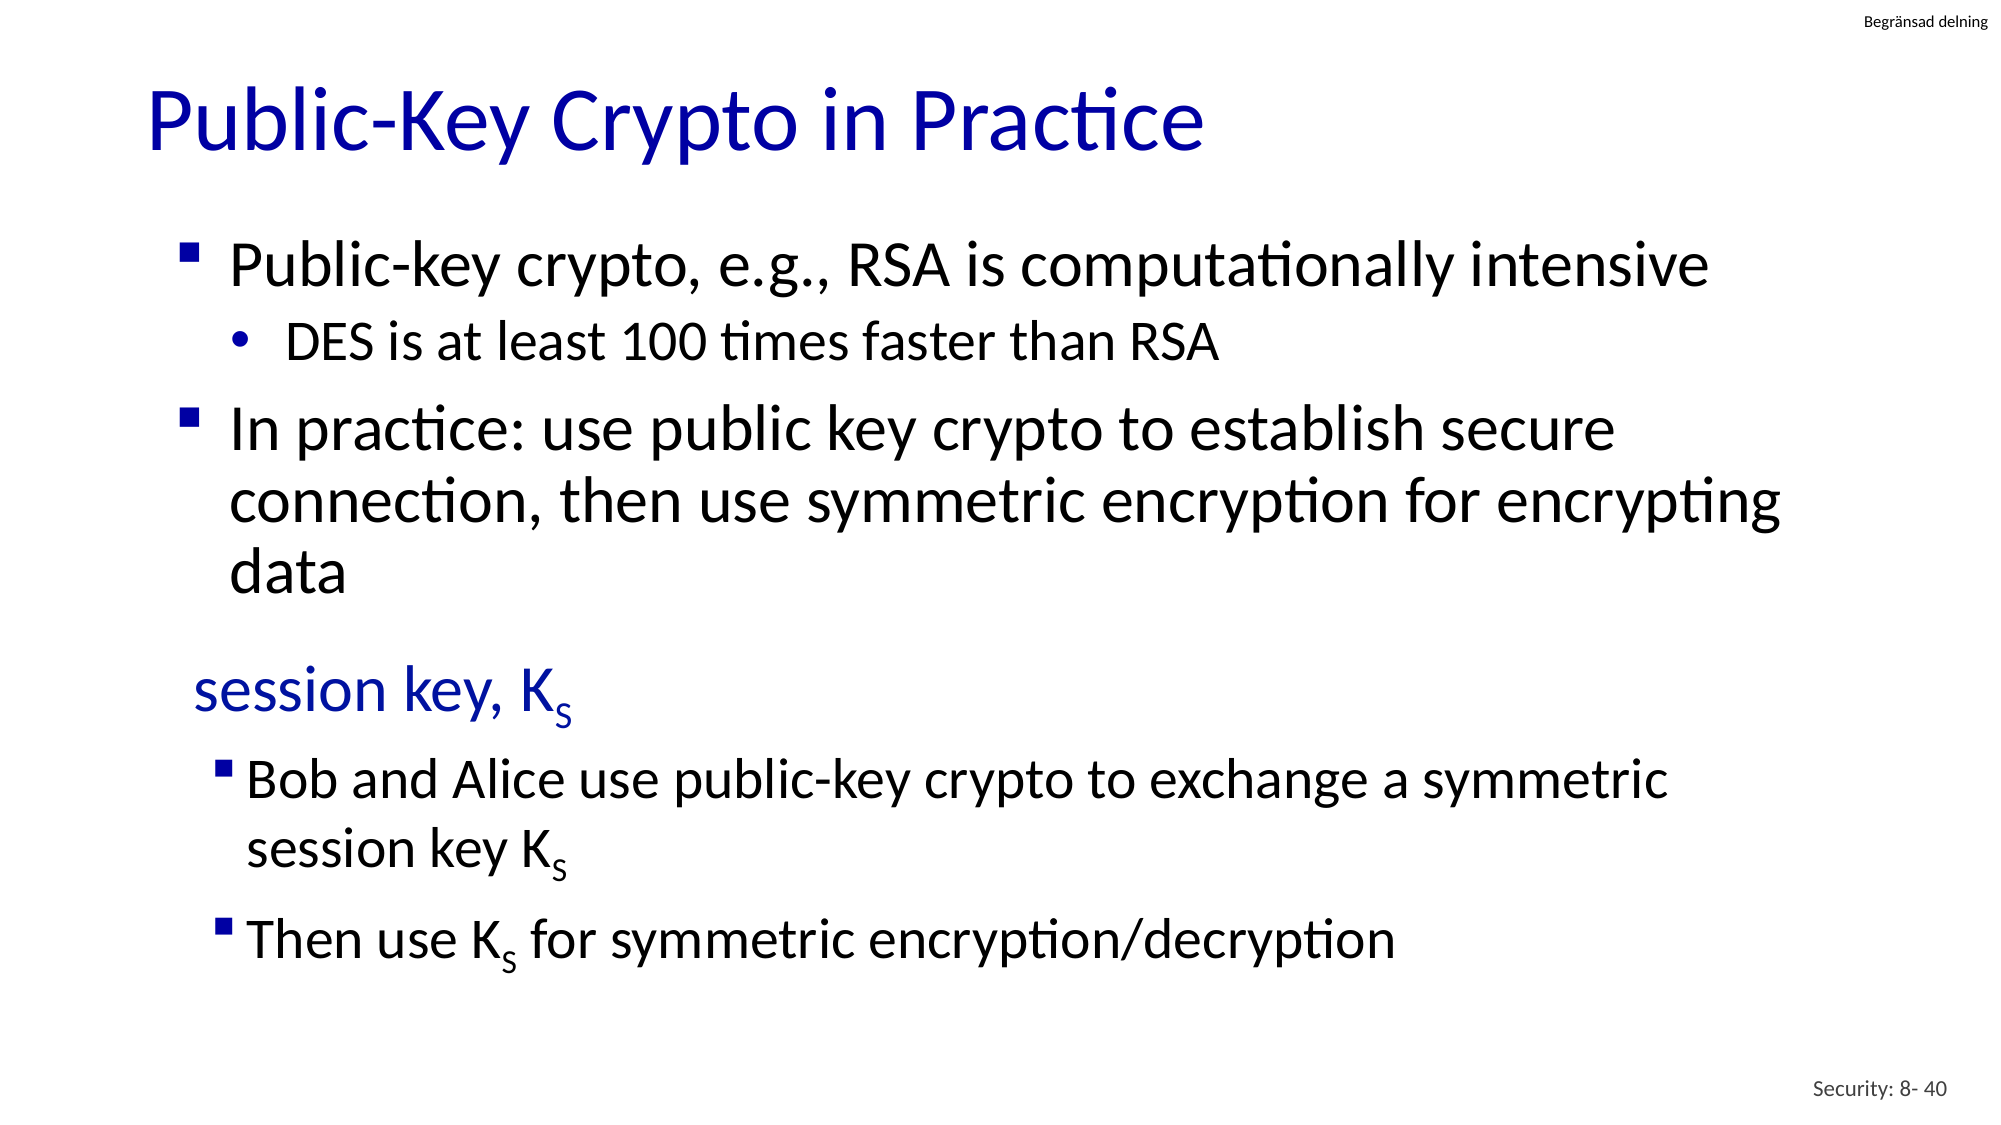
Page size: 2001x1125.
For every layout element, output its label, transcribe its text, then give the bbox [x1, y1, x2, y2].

title Public-Key Crypto in Practice [131, 47, 1856, 195]
text_box Public-key crypto, e.g., RSA is computationally intensive DES is at least 100 times faster than RSA In practice: use public key crypto to establish secure connection, then use symmetric encryption for encrypting data session key, KS Bob and Alice use public-key crypto to exchange a symmetric session key KS Then use KS for symmetric encryption/decryption [157, 222, 1868, 985]
slide_number Security: 8- 40 [1512, 1056, 1963, 1117]
